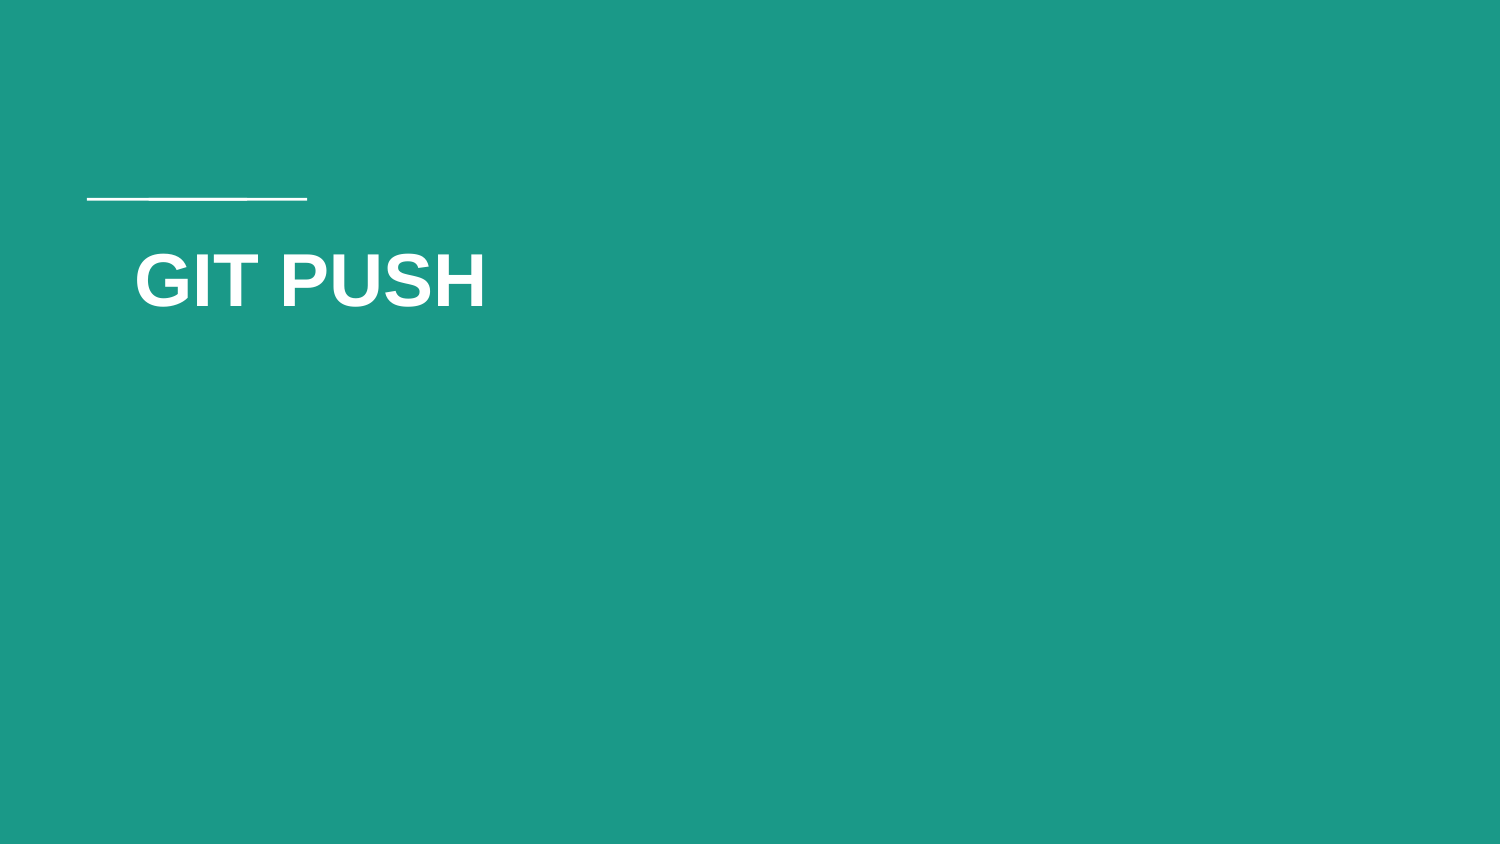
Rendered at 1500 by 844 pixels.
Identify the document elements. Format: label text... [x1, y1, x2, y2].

title GIT PUSH [119, 216, 1381, 466]
